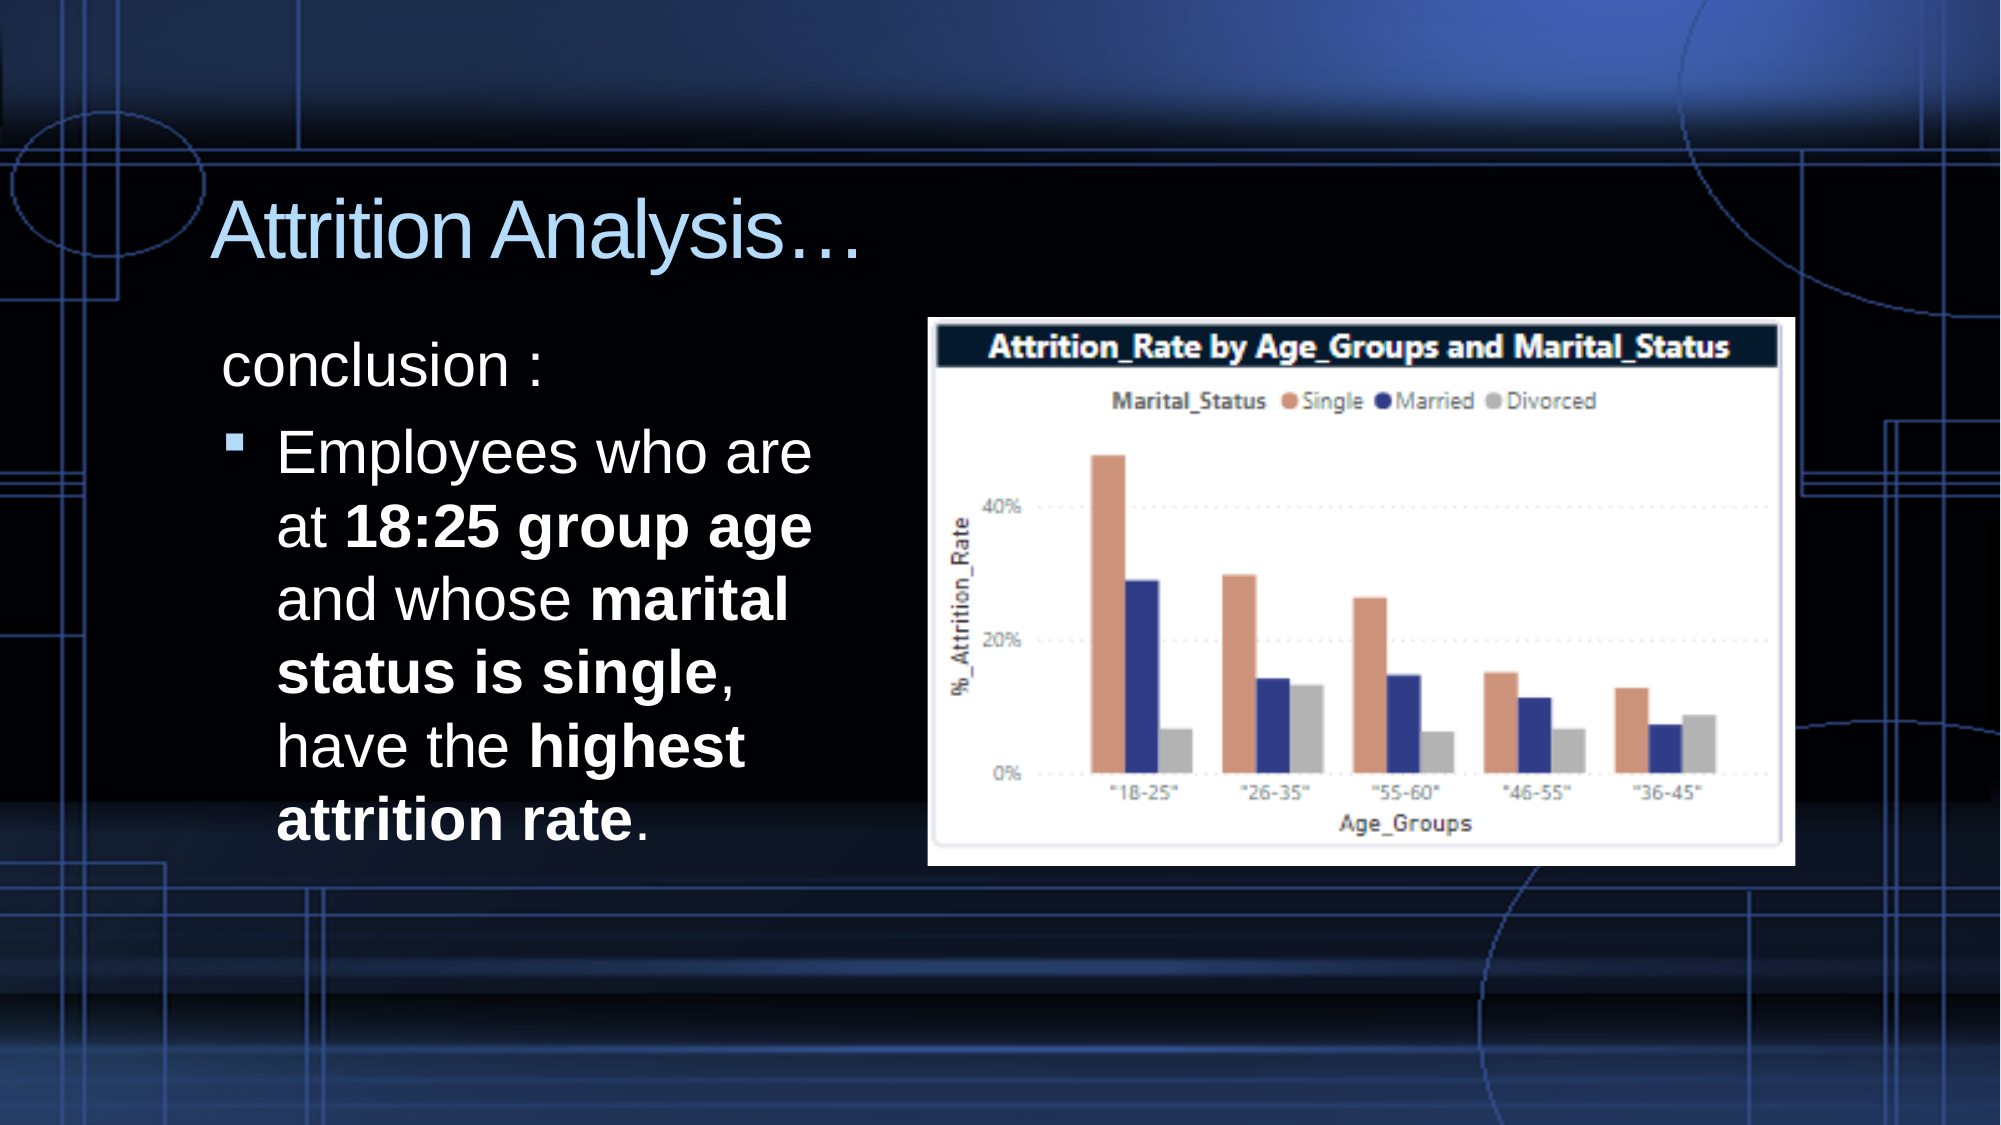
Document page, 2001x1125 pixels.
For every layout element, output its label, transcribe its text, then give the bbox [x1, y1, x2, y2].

picture [0, 0, 2001, 1125]
text_box conclusion : Employees who are at 18:25 group age and whose marital status is single, have the highest attrition rate. [195, 317, 877, 866]
title Attrition Analysis… [195, 167, 1896, 318]
